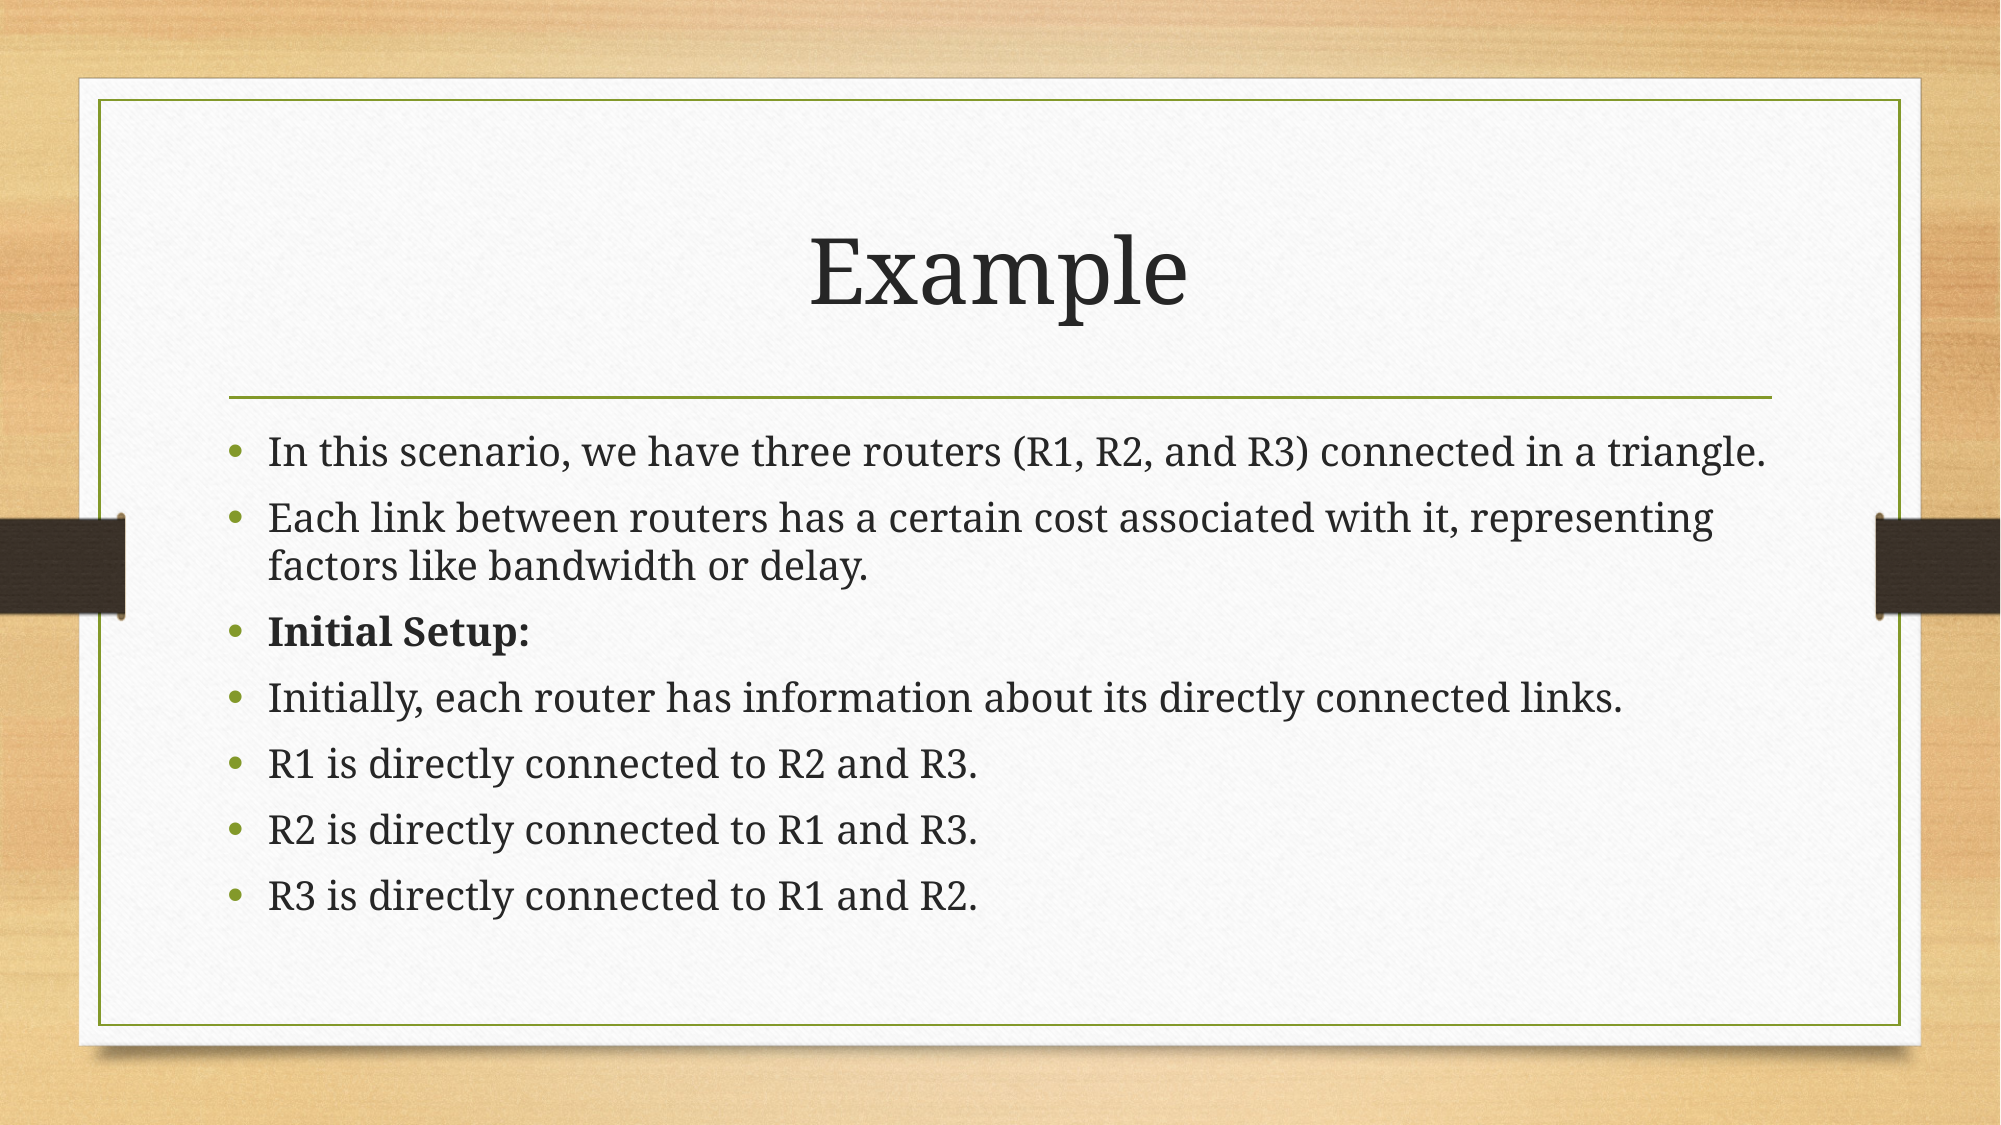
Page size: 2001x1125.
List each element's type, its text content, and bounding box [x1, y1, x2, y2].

list In this scenario, we have three routers (R1, R2, and R3) connected in a triangle. Each link between routers has a certain cost associated with it, representing factors like bandwidth or delay. Initial Setup: Initially, each router has information about its directly connected links. R1 is directly connected to R2 and R3. R2 is directly connected to R1 and R3. R3 is directly connected to R1 and R2. [212, 419, 1788, 964]
picture [0, 0, 2001, 1125]
title Example [212, 161, 1788, 375]
